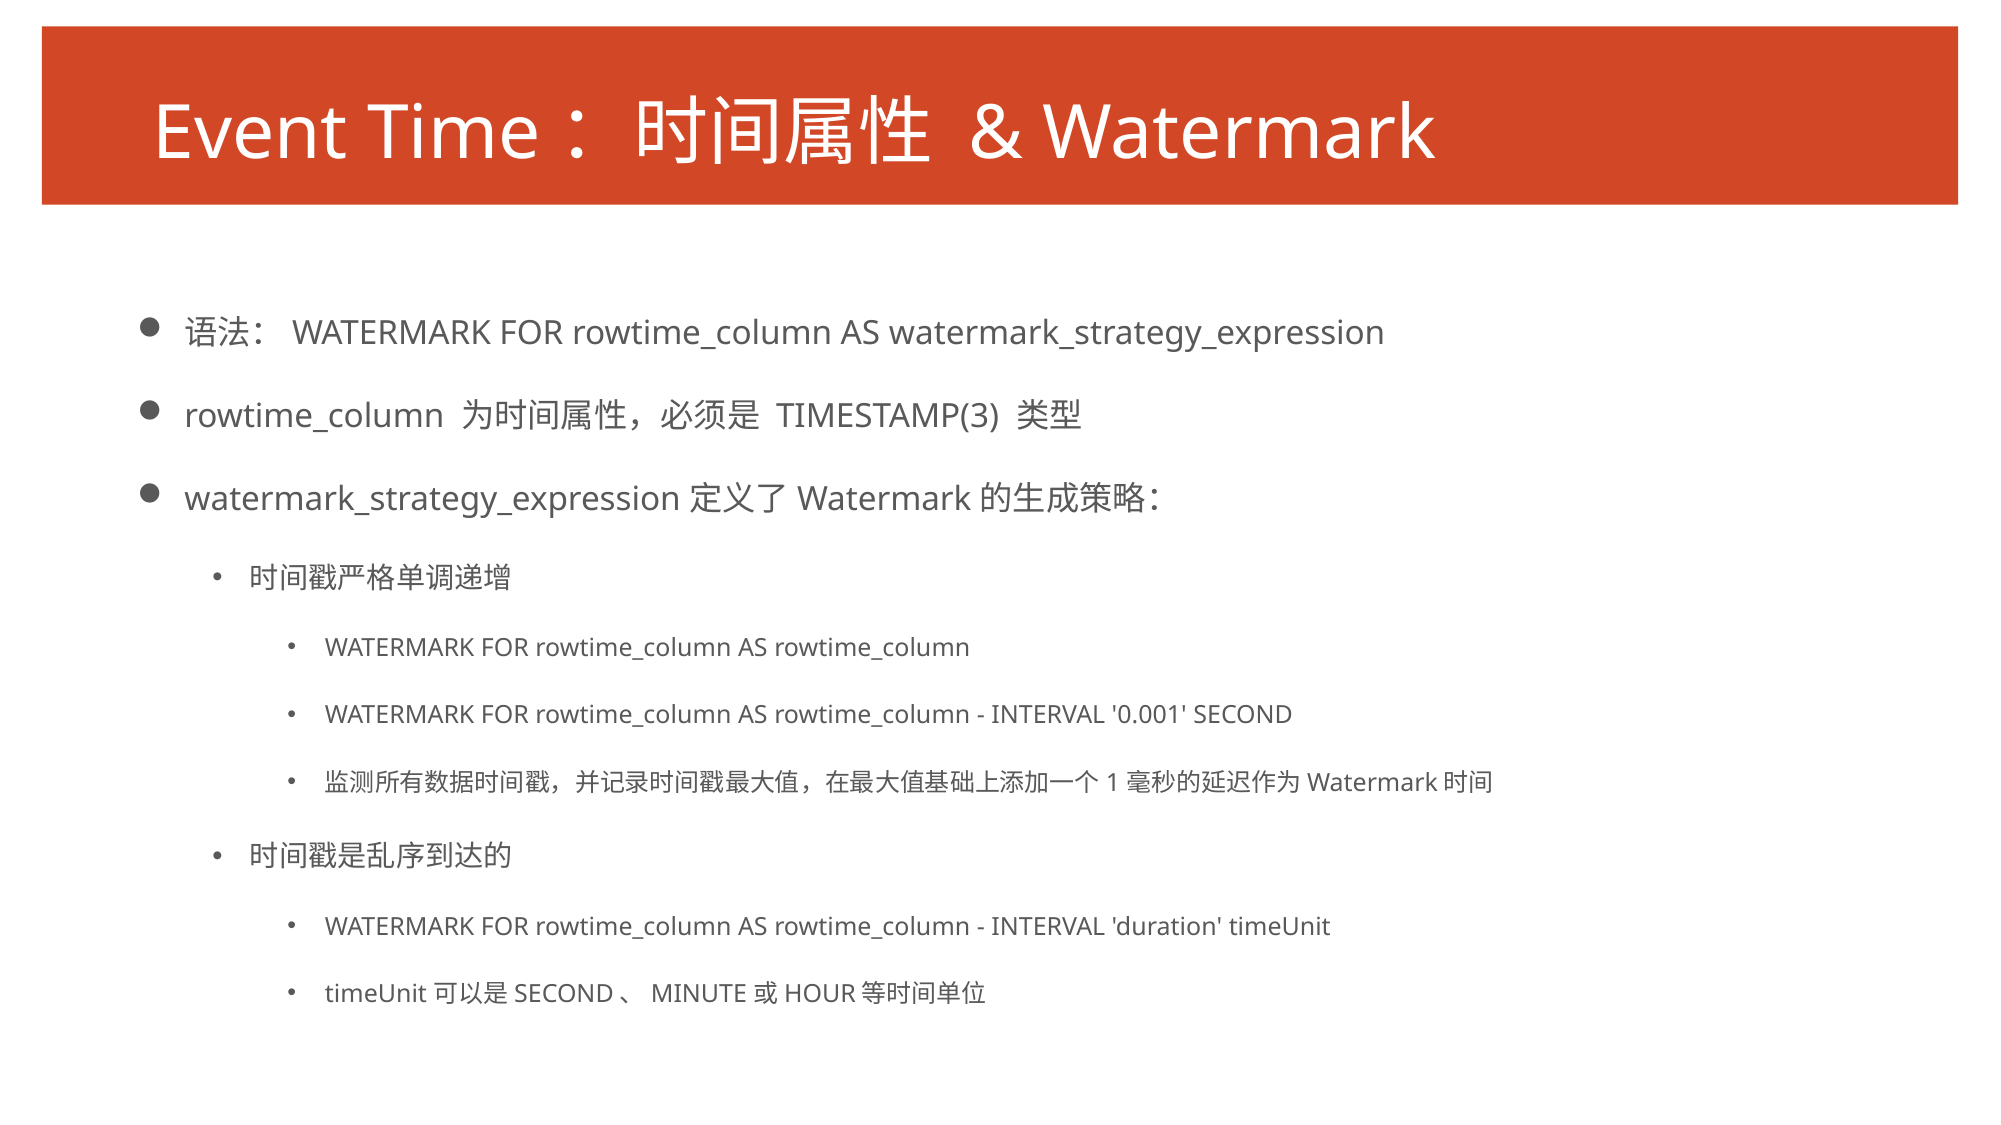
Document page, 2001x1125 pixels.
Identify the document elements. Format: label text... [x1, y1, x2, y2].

list 语法：WATERMARK FOR rowtime_column AS watermark_strategy_expression rowtime_column 为时间属性，必须是 TIMESTAMP(3) 类型 watermark_strategy_expression定义了Watermark的生成策略： 时间戳严格单调递增 WATERMARK FOR rowtime_column AS rowtime_column WATERMARK FOR rowtime_column AS rowtime_column - INTERVAL '0.001' SECOND 监测所有数据时间戳，并记录时间戳最大值，在最大值基础上添加一个1毫秒的延迟作为Watermark时间 时间戳是乱序到达的 WATERMARK FOR rowtime_column AS rowtime_column - INTERVAL 'duration' timeUnit timeUnit可以是SECOND、MINUTE或HOUR等时间单位 [137, 299, 1751, 1014]
title Event Time：时间属性 & Watermark [137, 50, 1901, 181]
